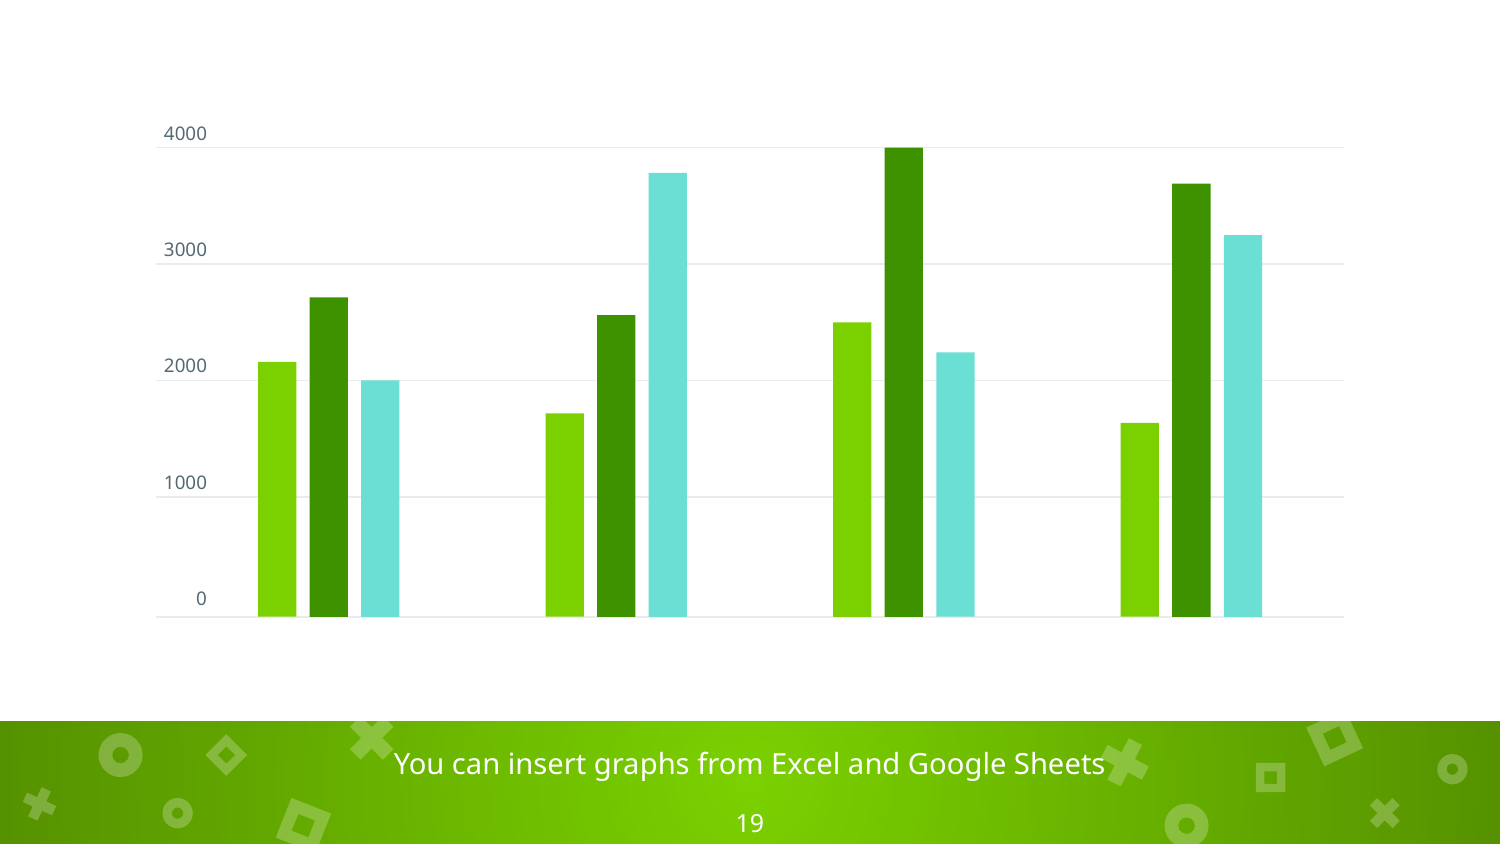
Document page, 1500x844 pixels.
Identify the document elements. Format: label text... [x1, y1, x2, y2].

text_box [545, 506, 584, 615]
text_box [884, 506, 923, 615]
slide_number ‹#› [705, 792, 795, 844]
text_box 4000 3000 2000 1000 0 [156, 121, 207, 147]
text_box [597, 506, 636, 615]
text_box [309, 297, 348, 379]
text_box [1172, 183, 1211, 263]
text_box [1223, 273, 1263, 379]
text_box [648, 273, 687, 379]
text_box [648, 388, 687, 496]
text_box [258, 361, 297, 379]
text_box [361, 506, 400, 615]
text_box [1172, 388, 1211, 496]
text_box [1120, 422, 1159, 496]
text_box 4000 3000 2000 1000 0 [156, 504, 207, 616]
text_box [1120, 506, 1159, 615]
text_box [648, 506, 687, 615]
text_box [545, 413, 584, 496]
text_box [884, 388, 923, 496]
text_box [648, 172, 687, 263]
text_box [833, 322, 872, 379]
text_box [1223, 506, 1263, 615]
text_box [361, 388, 400, 496]
text_box [936, 388, 975, 496]
text_box [1172, 273, 1211, 379]
text_box [309, 388, 348, 496]
text_box [884, 155, 923, 263]
text_box [833, 388, 872, 496]
text_box [936, 352, 975, 379]
text_box [597, 388, 636, 496]
text_box [1223, 235, 1263, 263]
list You can insert graphs from Excel and Google Sheets [210, 722, 1290, 803]
text_box 4000 3000 2000 1000 0 [156, 272, 207, 380]
text_box [258, 388, 297, 496]
text_box [1223, 388, 1263, 496]
text_box 4000 3000 2000 1000 0 [156, 387, 207, 496]
text_box [258, 506, 297, 615]
text_box [884, 273, 923, 379]
text_box [597, 315, 636, 379]
text_box [936, 506, 975, 615]
text_box [833, 506, 872, 615]
text_box 4000 3000 2000 1000 0 [156, 154, 207, 263]
text_box [309, 506, 348, 615]
text_box [1172, 506, 1211, 615]
